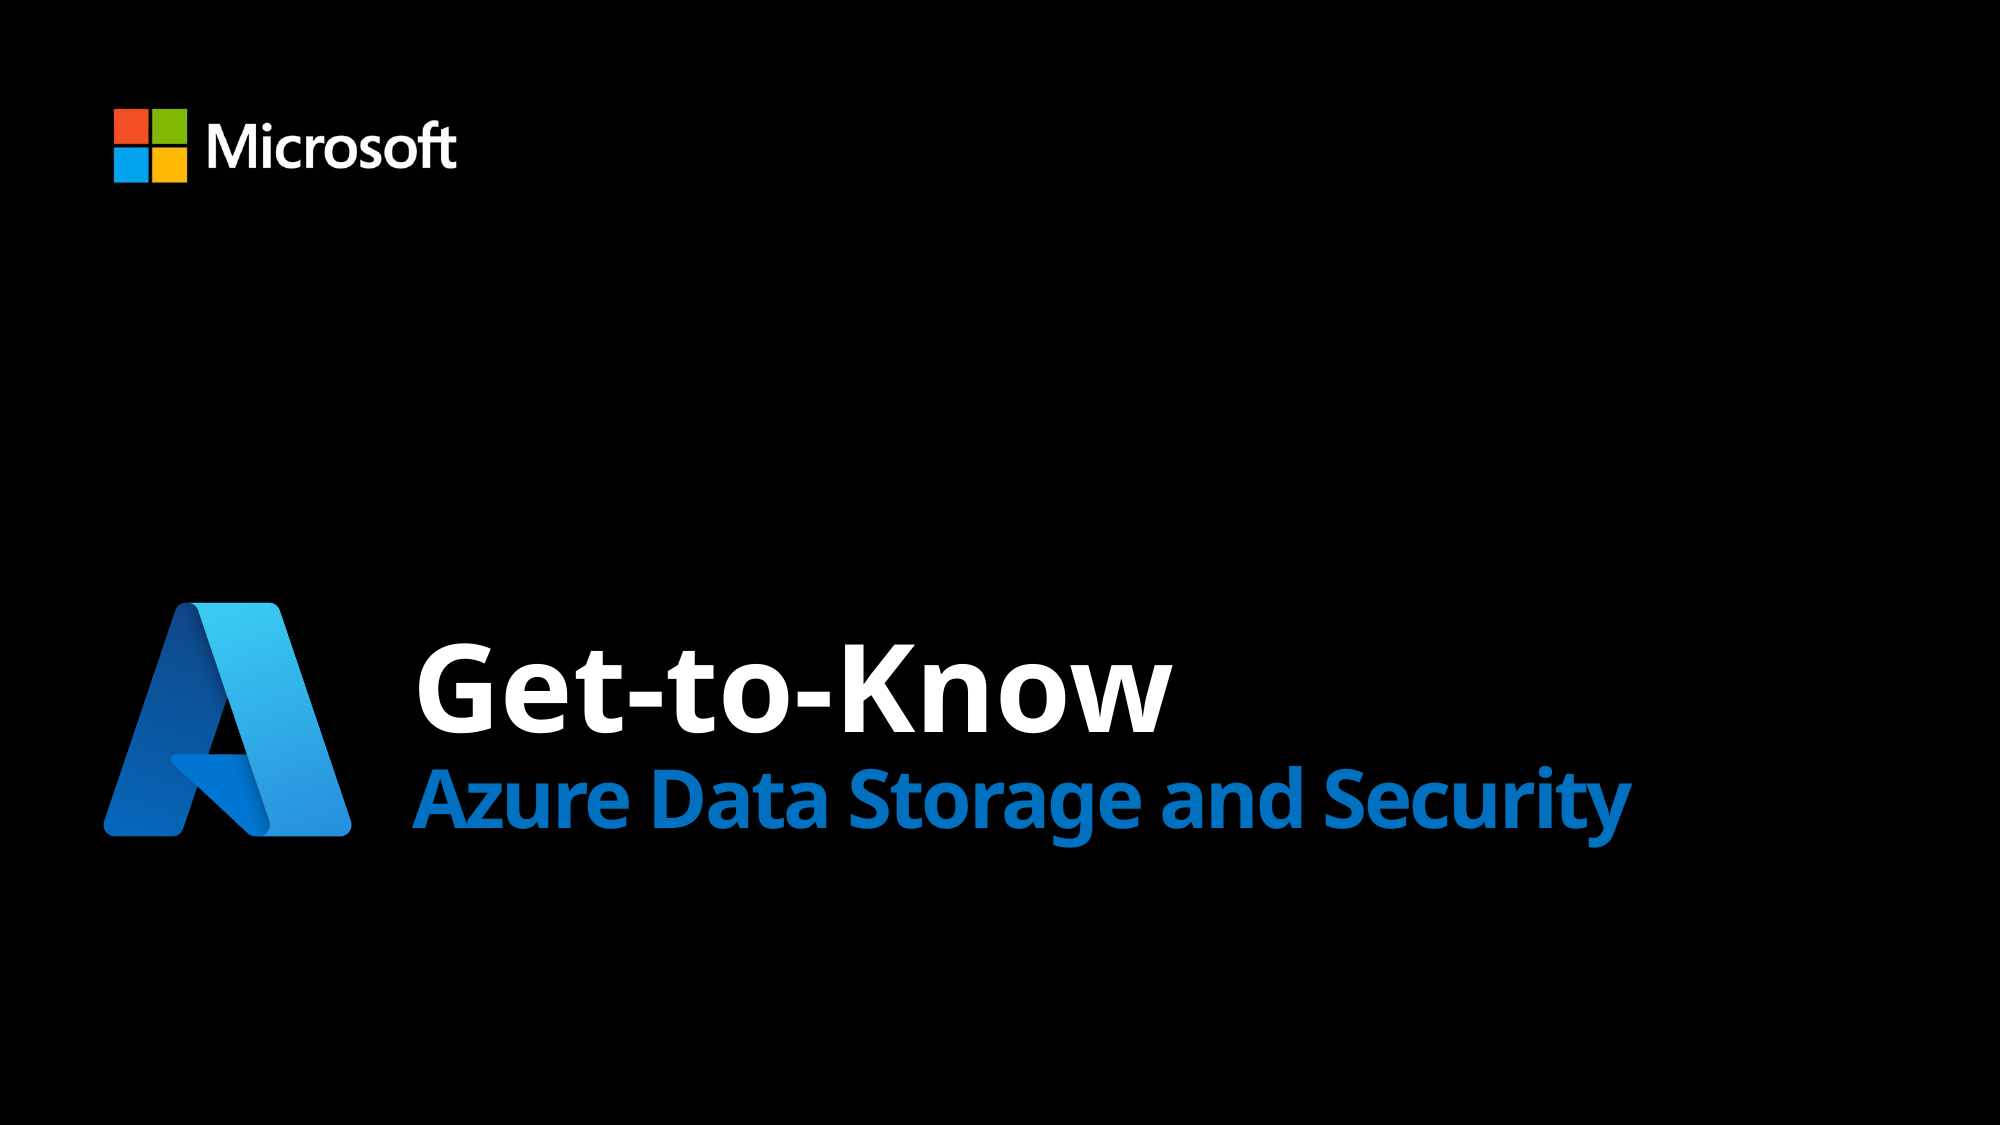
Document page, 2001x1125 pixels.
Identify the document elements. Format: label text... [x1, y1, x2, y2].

picture [0, 0, 546, 306]
picture [92, 584, 363, 855]
title Get-to-Know Azure Data Storage and Security [397, 618, 1858, 855]
